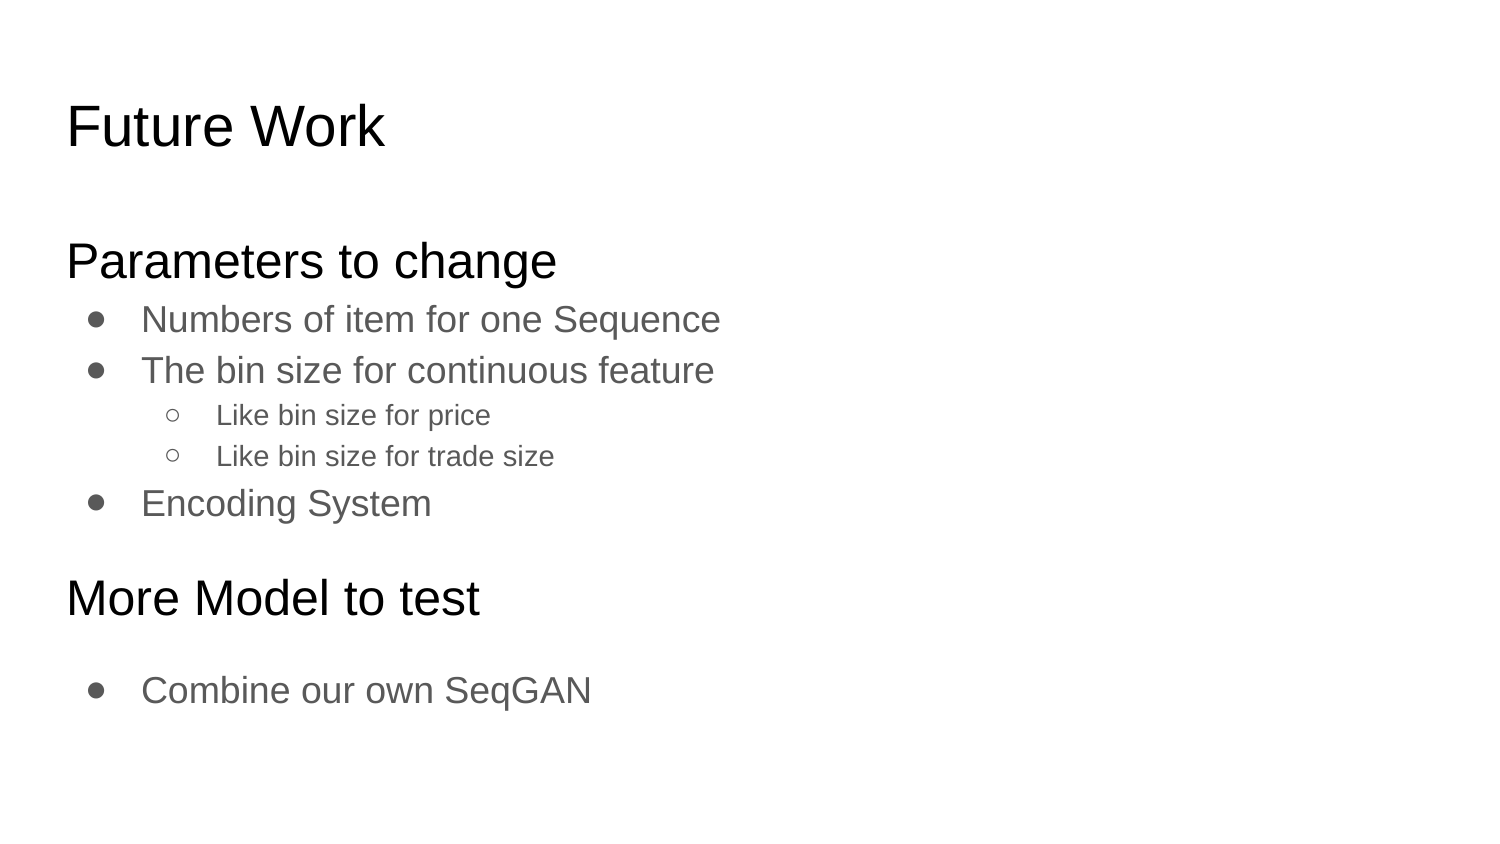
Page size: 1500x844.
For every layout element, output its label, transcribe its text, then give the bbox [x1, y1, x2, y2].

list Parameters to change Numbers of item for one Sequence The bin size for continuous feature Like bin size for price Like bin size for trade size Encoding System More Model to test Combine our own SeqGAN [51, 204, 1449, 809]
title Future Work [51, 72, 1449, 167]
